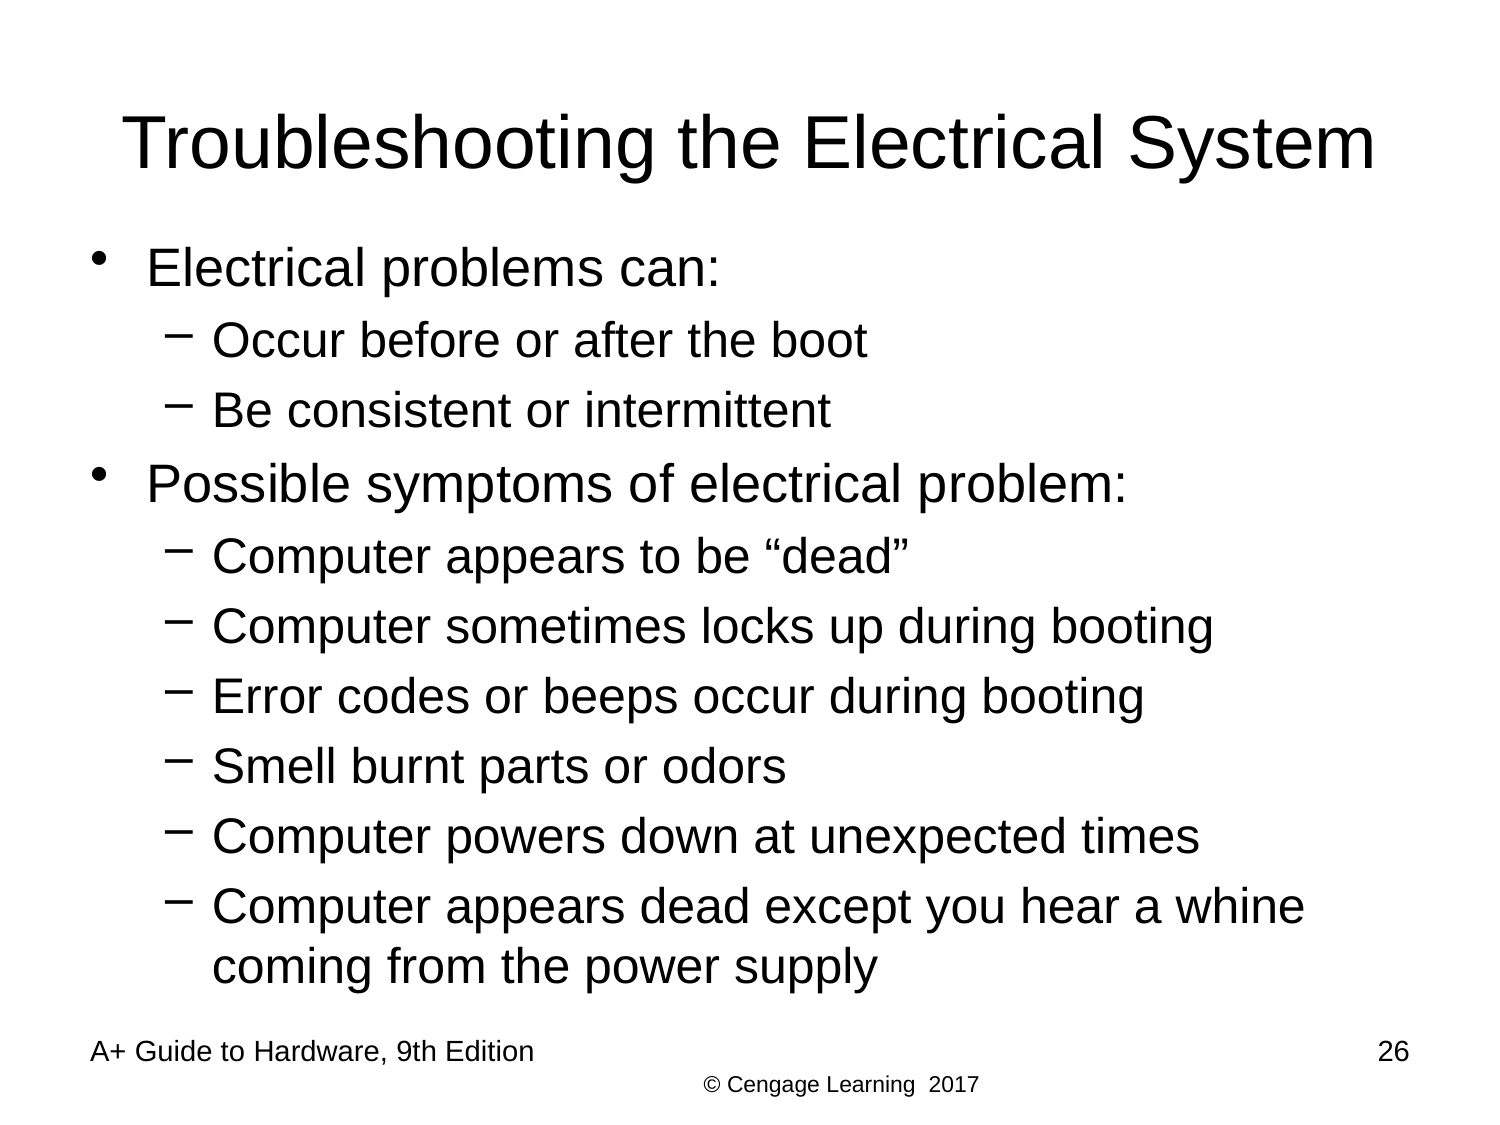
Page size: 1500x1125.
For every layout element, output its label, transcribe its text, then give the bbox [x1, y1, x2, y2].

list Electrical problems can: Occur before or after the boot Be consistent or intermittent Possible symptoms of electrical problem: Computer appears to be “dead” Computer sometimes locks up during booting Error codes or beeps occur during booting Smell burnt parts or odors Computer powers down at unexpected times Computer appears dead except you hear a whine coming from the power supply [75, 224, 1425, 968]
slide_number 26 [1074, 1024, 1426, 1103]
footer A+ Guide to Hardware, 9th Edition [74, 1024, 663, 1103]
title Troubleshooting the Electrical System [75, 45, 1425, 224]
